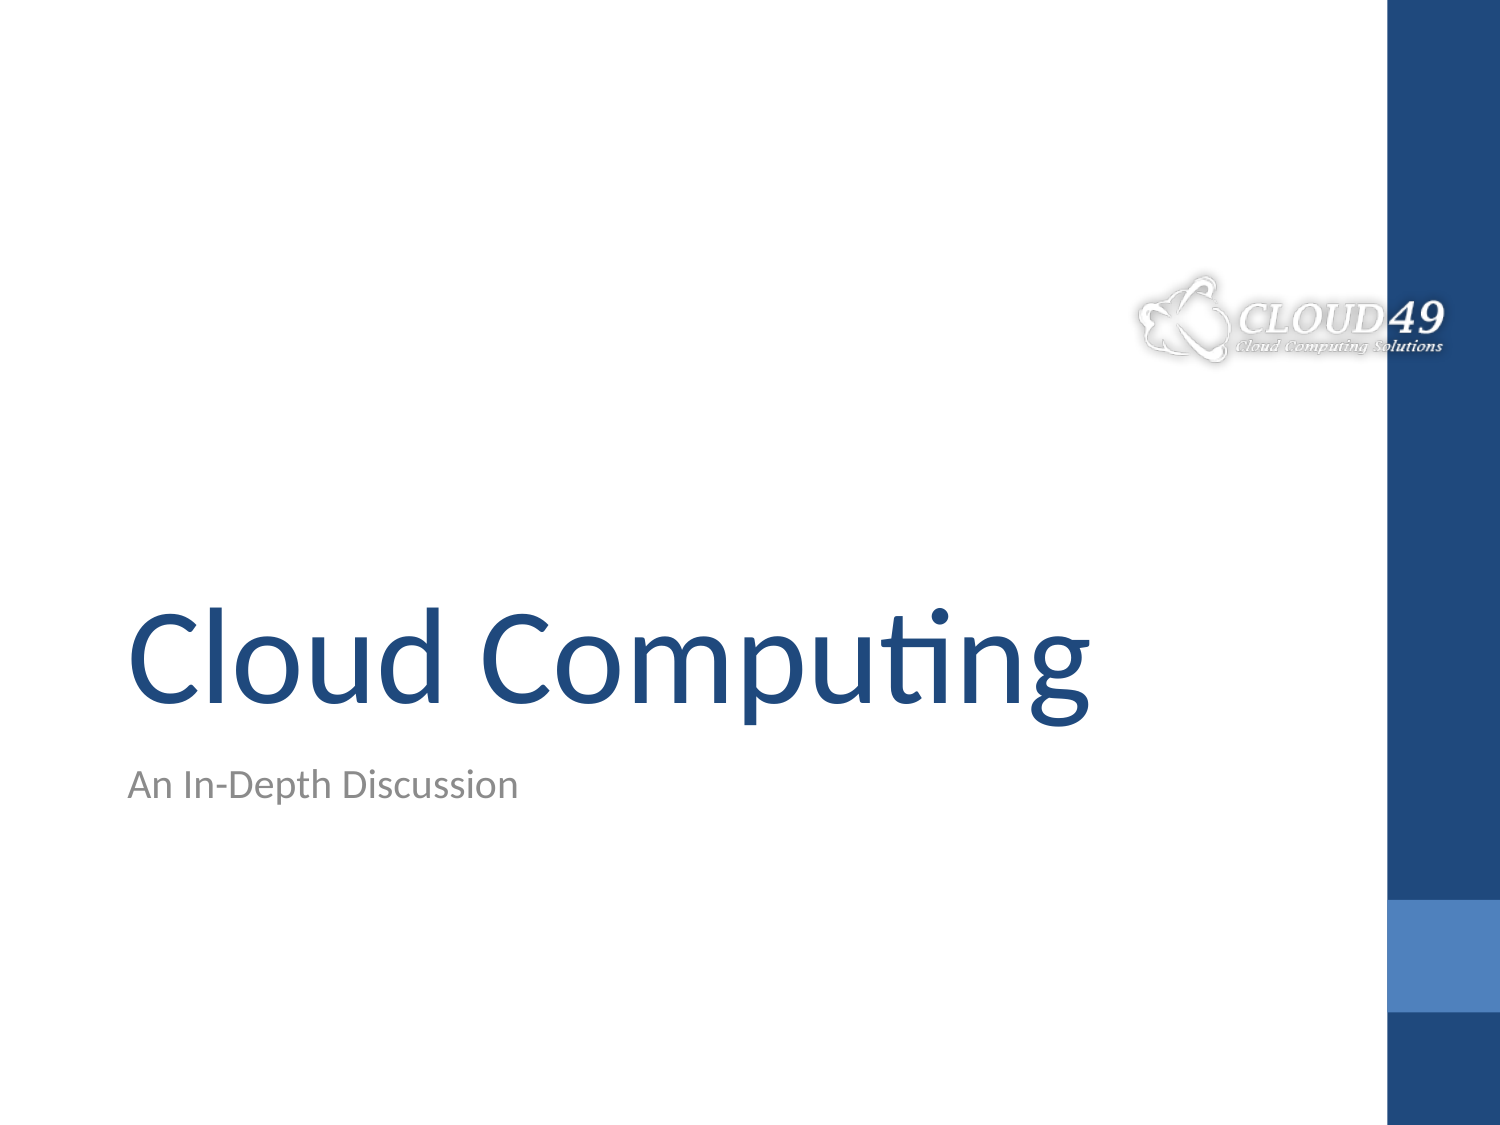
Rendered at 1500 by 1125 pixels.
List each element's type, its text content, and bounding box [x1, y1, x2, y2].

picture [1112, 256, 1500, 389]
text_box Cloud Computing [112, 312, 1350, 738]
text_box An In-Depth Discussion [112, 749, 1173, 925]
